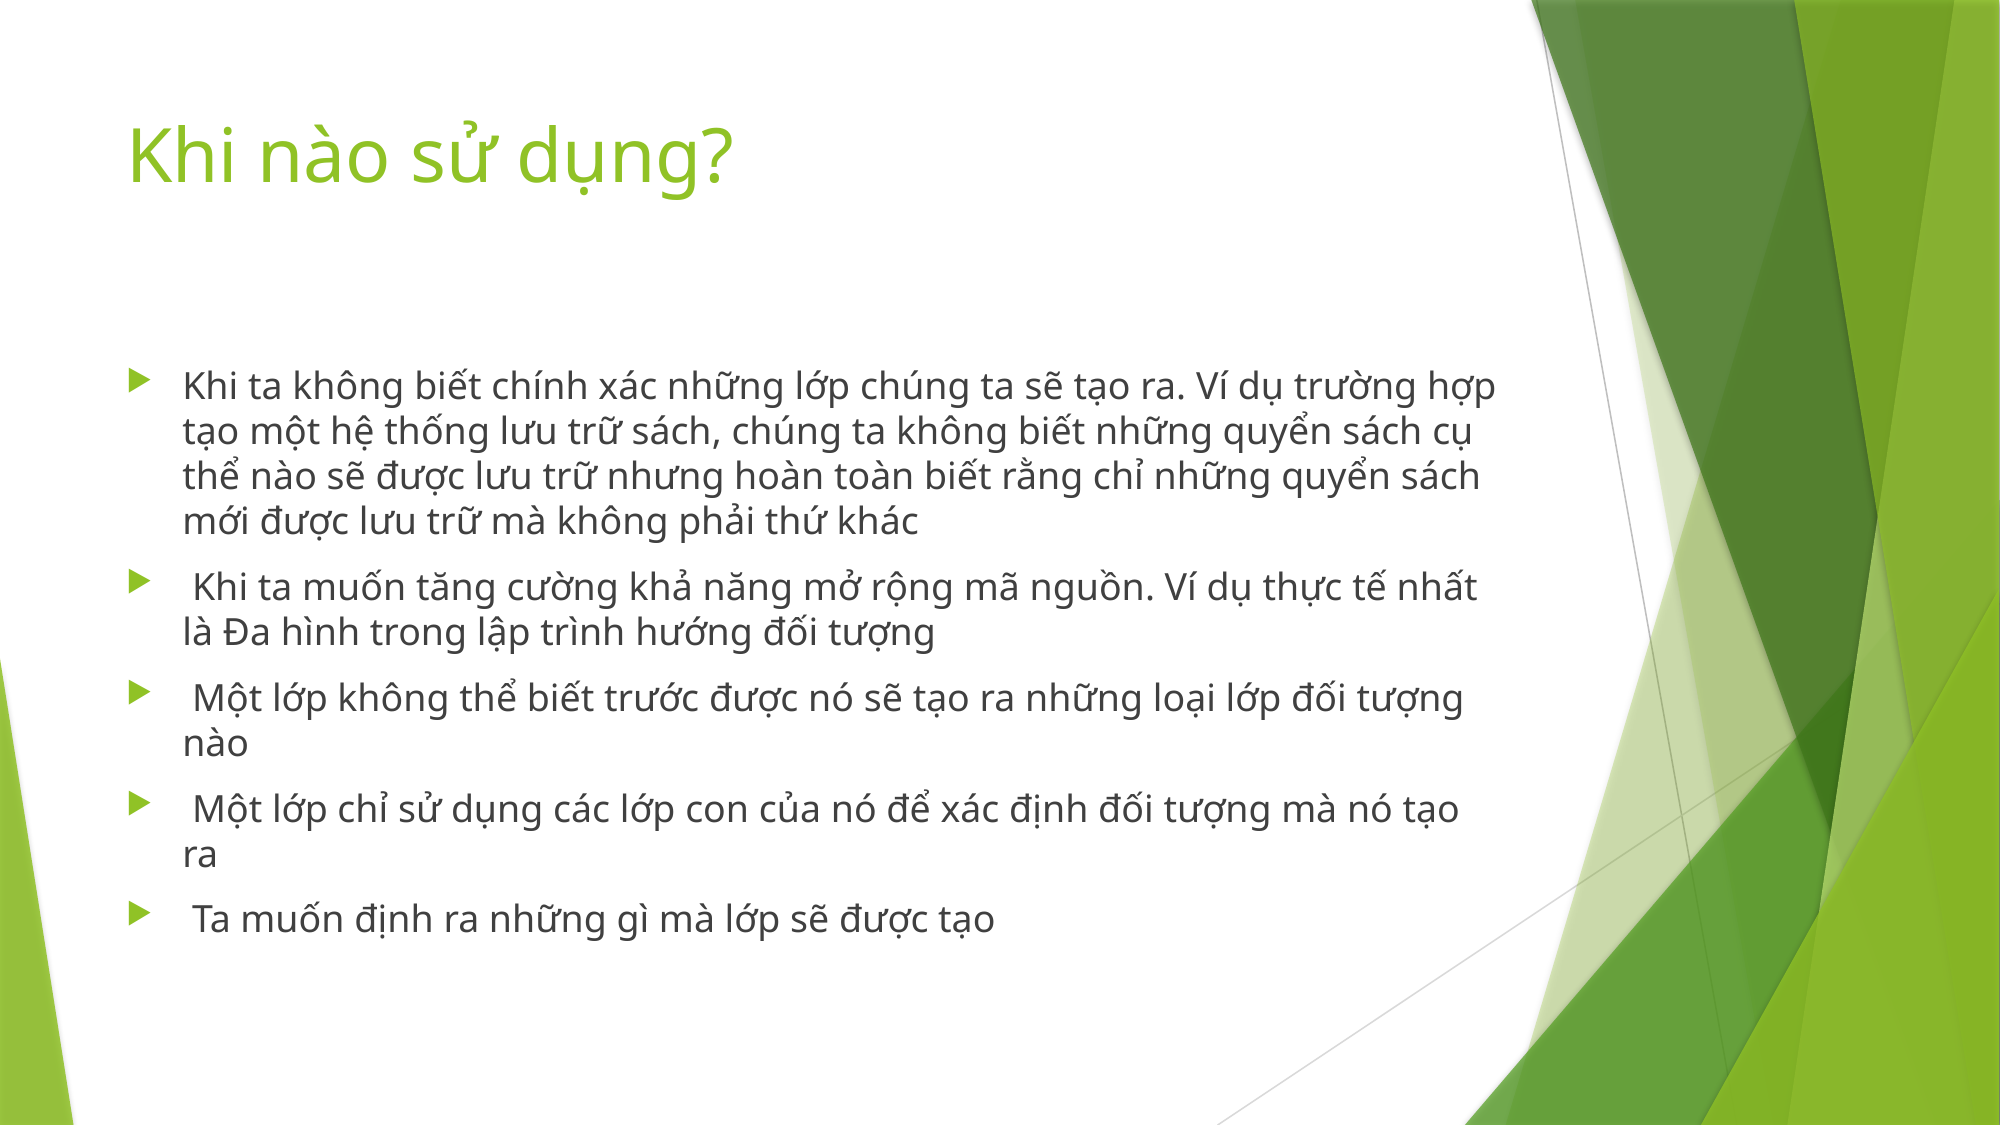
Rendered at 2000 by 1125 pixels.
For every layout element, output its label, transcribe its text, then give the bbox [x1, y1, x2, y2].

list Khi ta không biết chính xác những lớp chúng ta sẽ tạo ra. Ví dụ trường hợp tạo một hệ thống lưu trữ sách, chúng ta không biết những quyển sách cụ thể nào sẽ được lưu trữ nhưng hoàn toàn biết rằng chỉ những quyển sách mới được lưu trữ mà không phải thứ khác Khi ta muốn tăng cường khả năng mở rộng mã nguồn. Ví dụ thực tế nhất là Đa hình trong lập trình hướng đối tượng Một lớp không thể biết trước được nó sẽ tạo ra những loại lớp đối tượng nào Một lớp chỉ sử dụng các lớp con của nó để xác định đối tượng mà nó tạo ra Ta muốn định ra những gì mà lớp sẽ được tạo [111, 354, 1521, 992]
title Khi nào sử dụng? [111, 99, 1521, 317]
